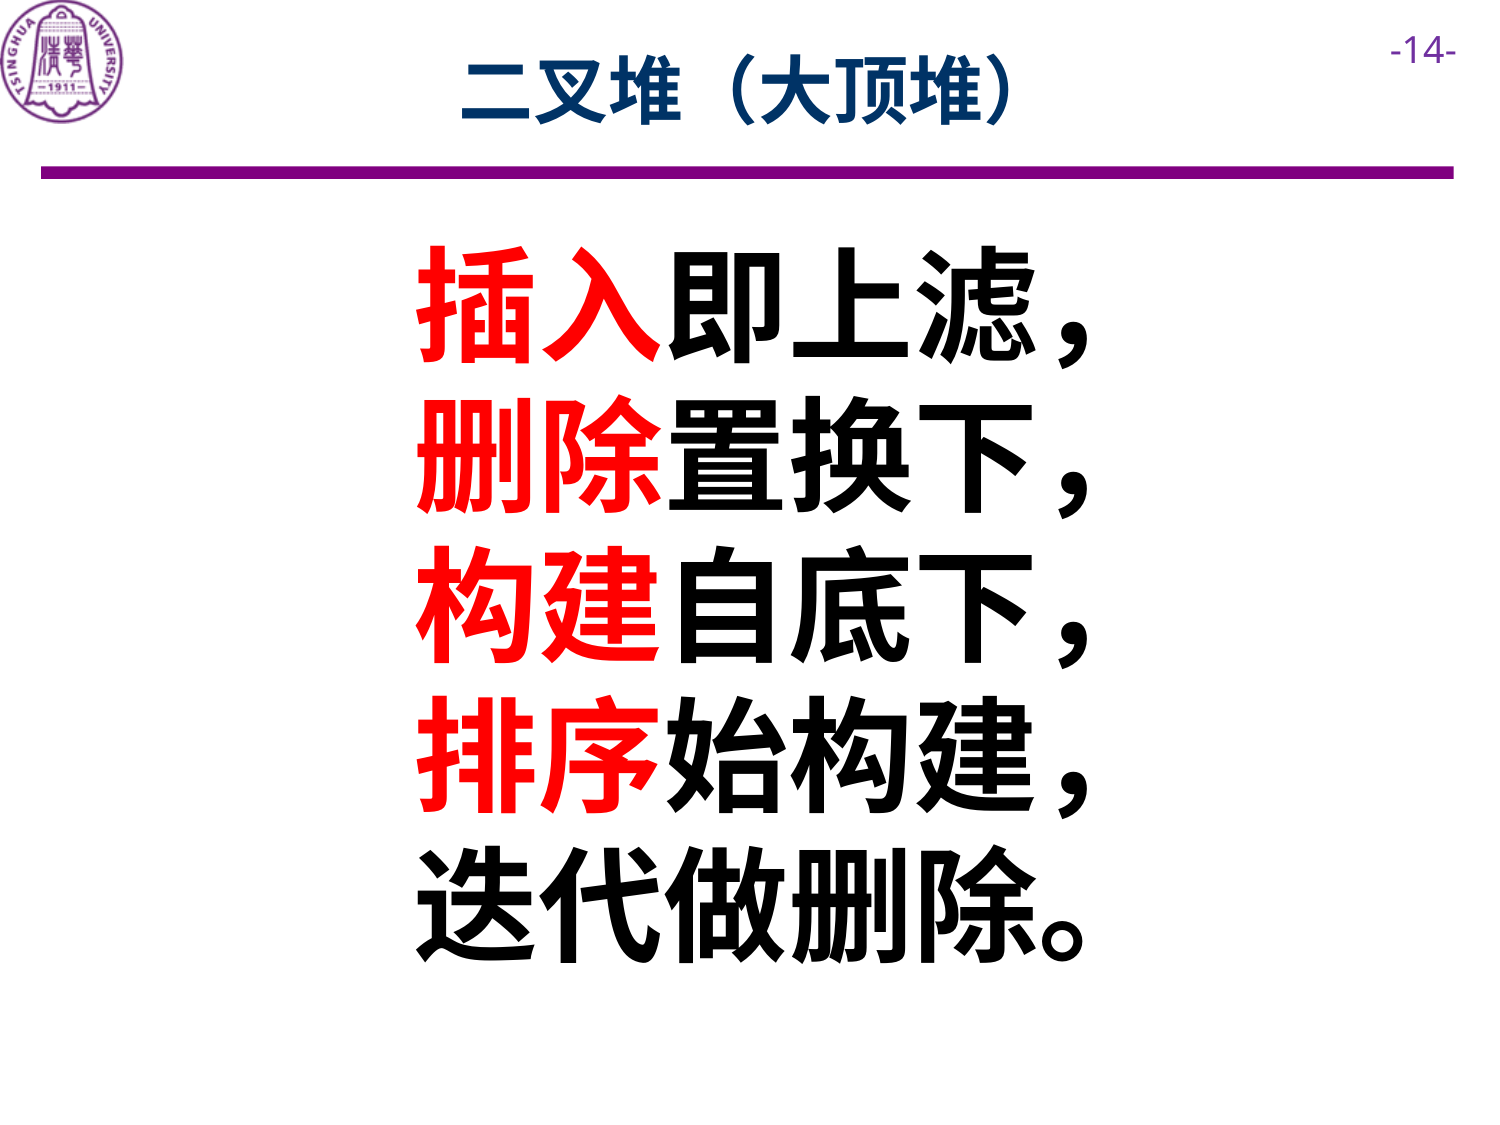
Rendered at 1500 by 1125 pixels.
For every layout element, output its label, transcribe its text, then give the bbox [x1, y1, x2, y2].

text_box 插入即上滤， 删除置换下， 构建自底下， 排序始构建， 迭代做删除。 [398, 219, 1120, 985]
picture [0, 0, 124, 124]
title 二叉堆（大顶堆） [135, 13, 1383, 165]
